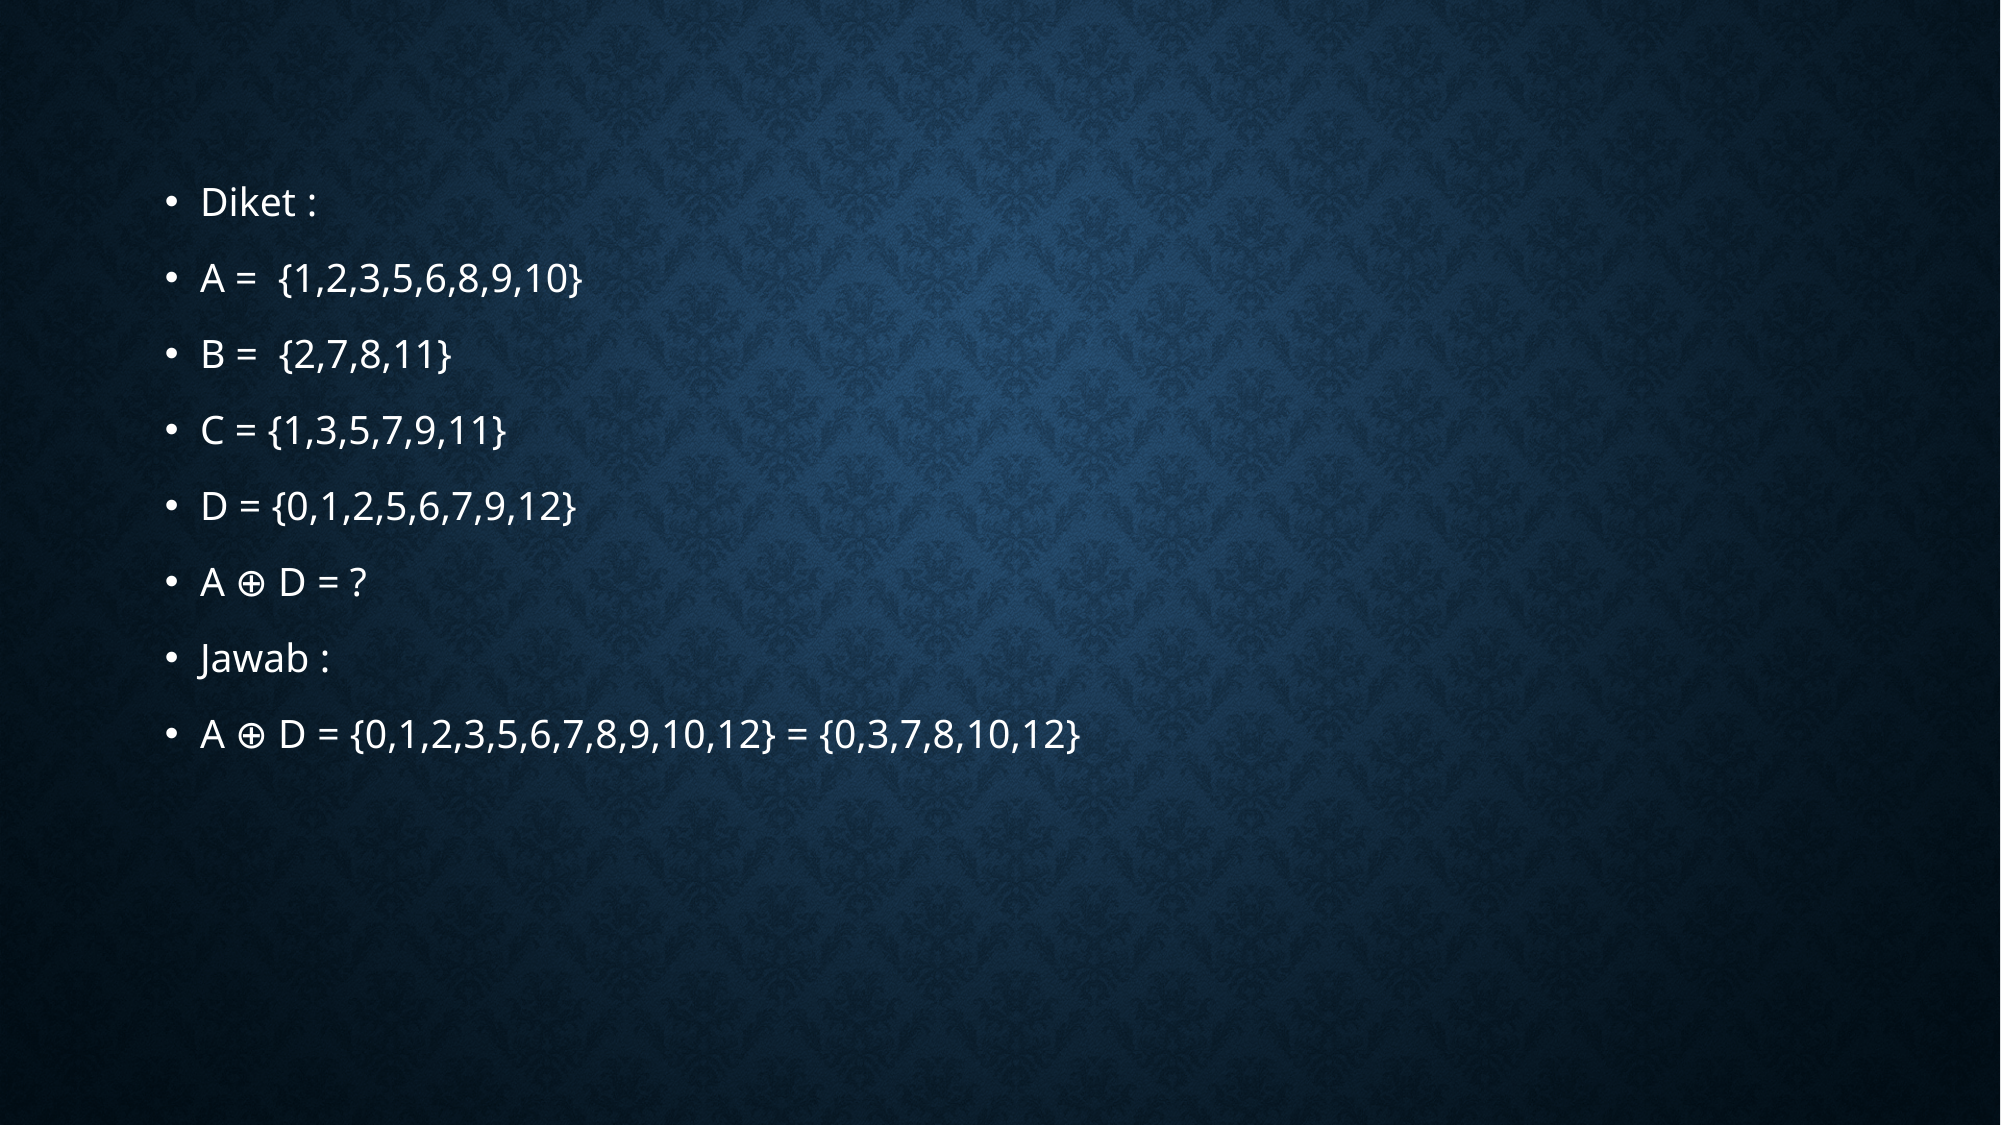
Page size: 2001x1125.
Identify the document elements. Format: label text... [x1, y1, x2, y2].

list Diket : A = {1,2,3,5,6,8,9,10} B = {2,7,8,11} C = {1,3,5,7,9,11} D = {0,1,2,5,6,7,9,12} A ⊕ D = ? Jawab : A ⊕ D = {0,1,2,3,5,6,7,8,9,10,12} = {0,3,7,8,10,12} [149, 160, 1849, 767]
